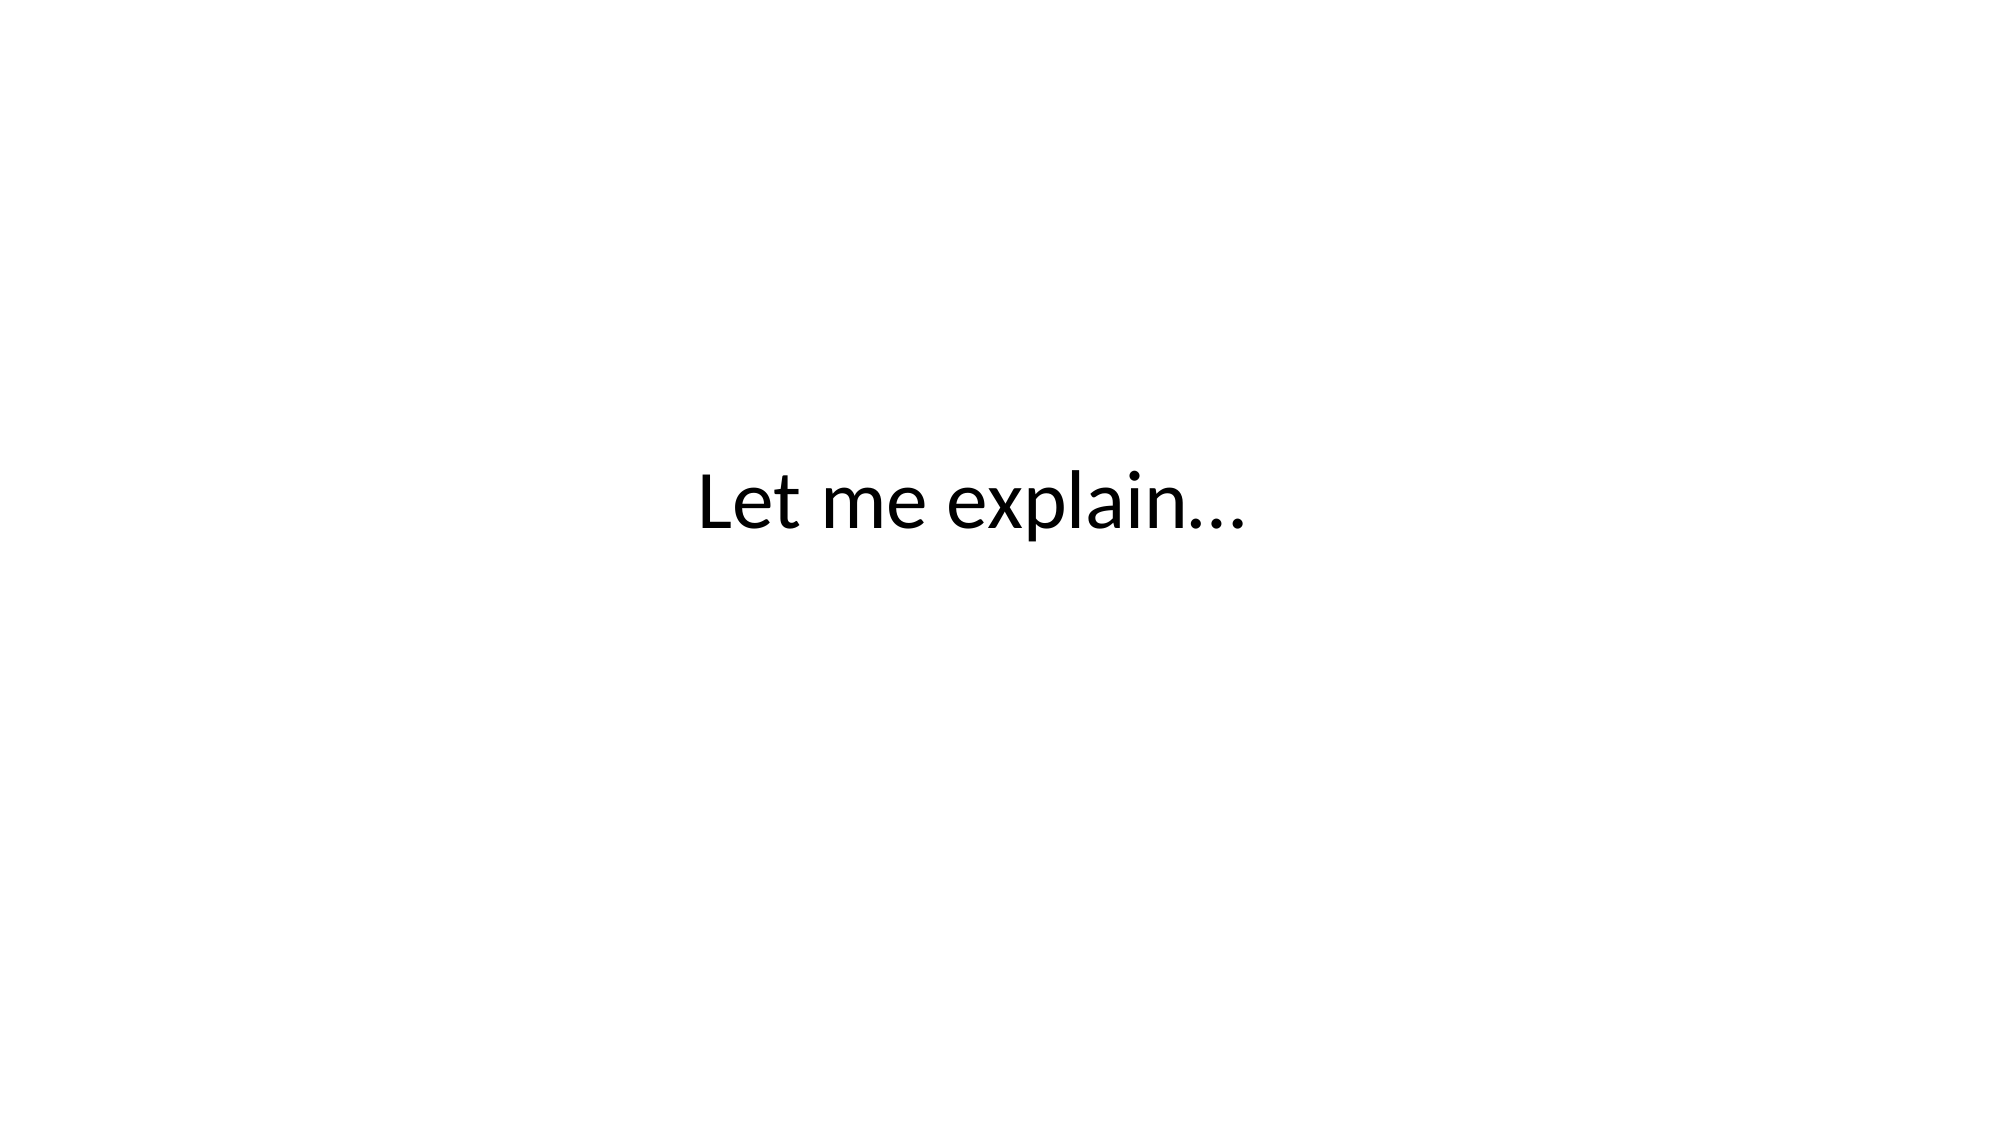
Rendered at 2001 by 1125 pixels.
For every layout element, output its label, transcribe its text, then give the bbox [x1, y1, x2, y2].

text_box Let me explain… [366, 437, 1578, 553]
